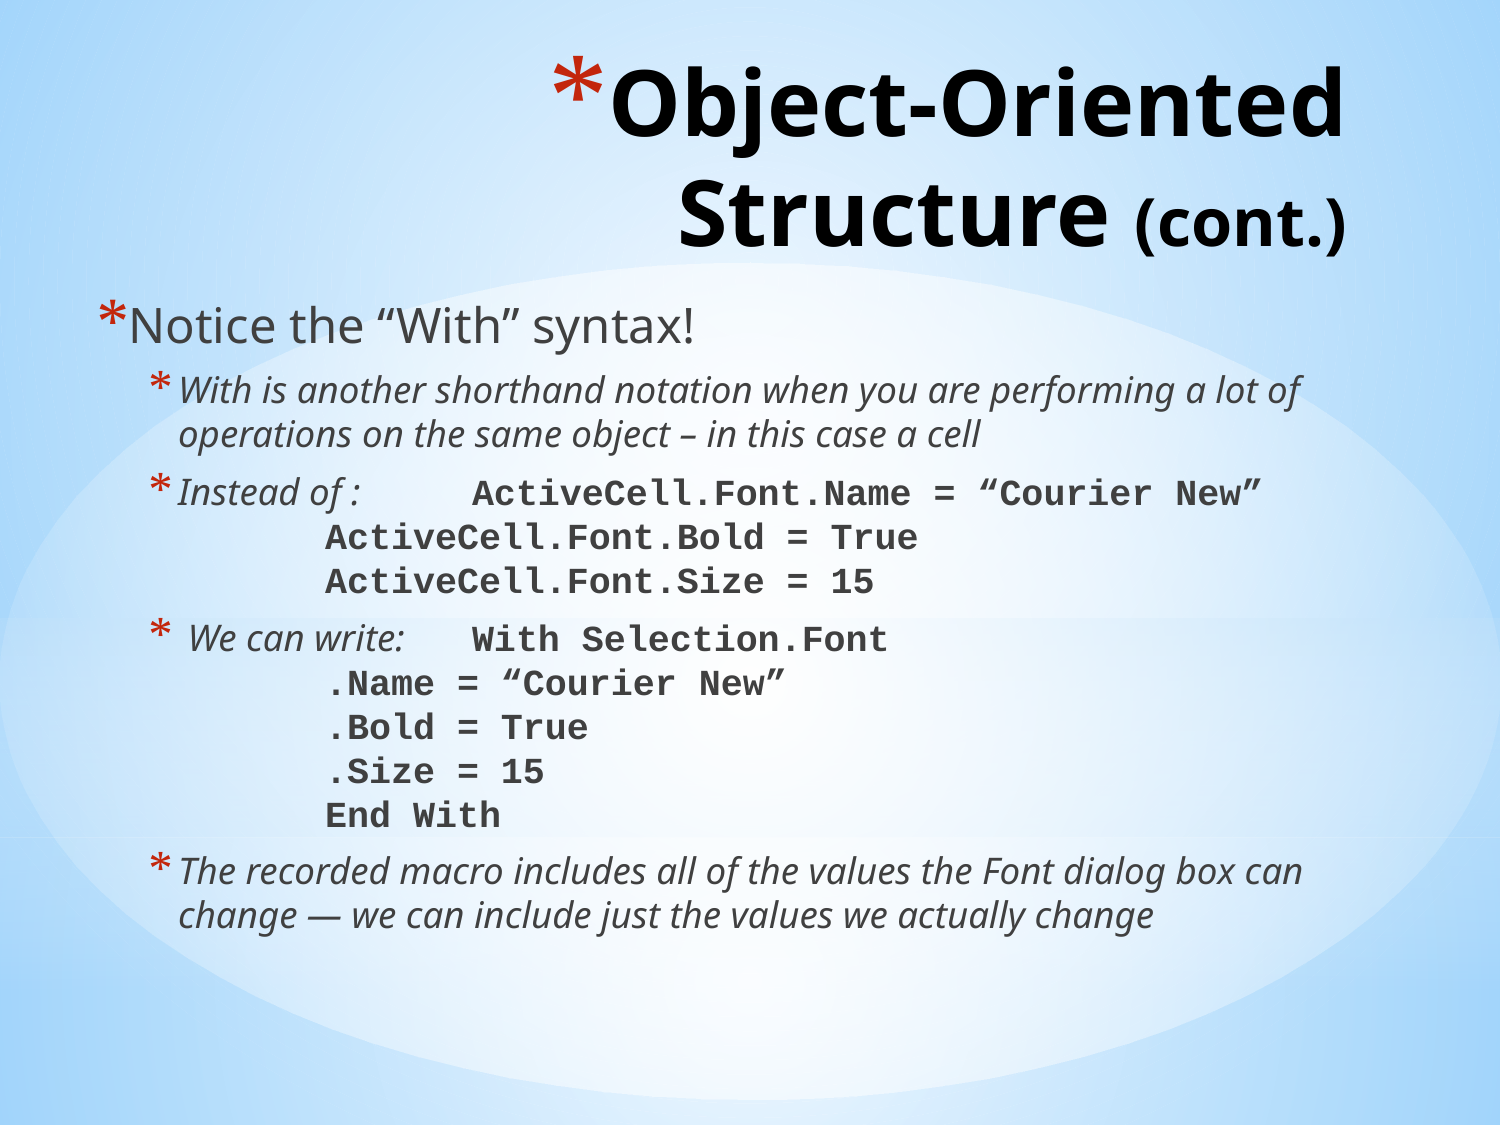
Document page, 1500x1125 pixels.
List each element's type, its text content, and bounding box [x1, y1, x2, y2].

title Object-Oriented Structure (cont.) [294, 37, 1363, 225]
list Notice the “With” syntax! With is another shorthand notation when you are performing a lot of operations on the same object – in this case a cell Instead of : ActiveCell.Font.Name = “Courier New” ActiveCell.Font.Bold = True ActiveCell.Font.Size = 15 We can write: With Selection.Font .Name = “Courier New” .Bold = True .Size = 15 End With The recorded macro includes all of the values the Font dialog box can change — we can include just the values we actually change [75, 287, 1438, 975]
